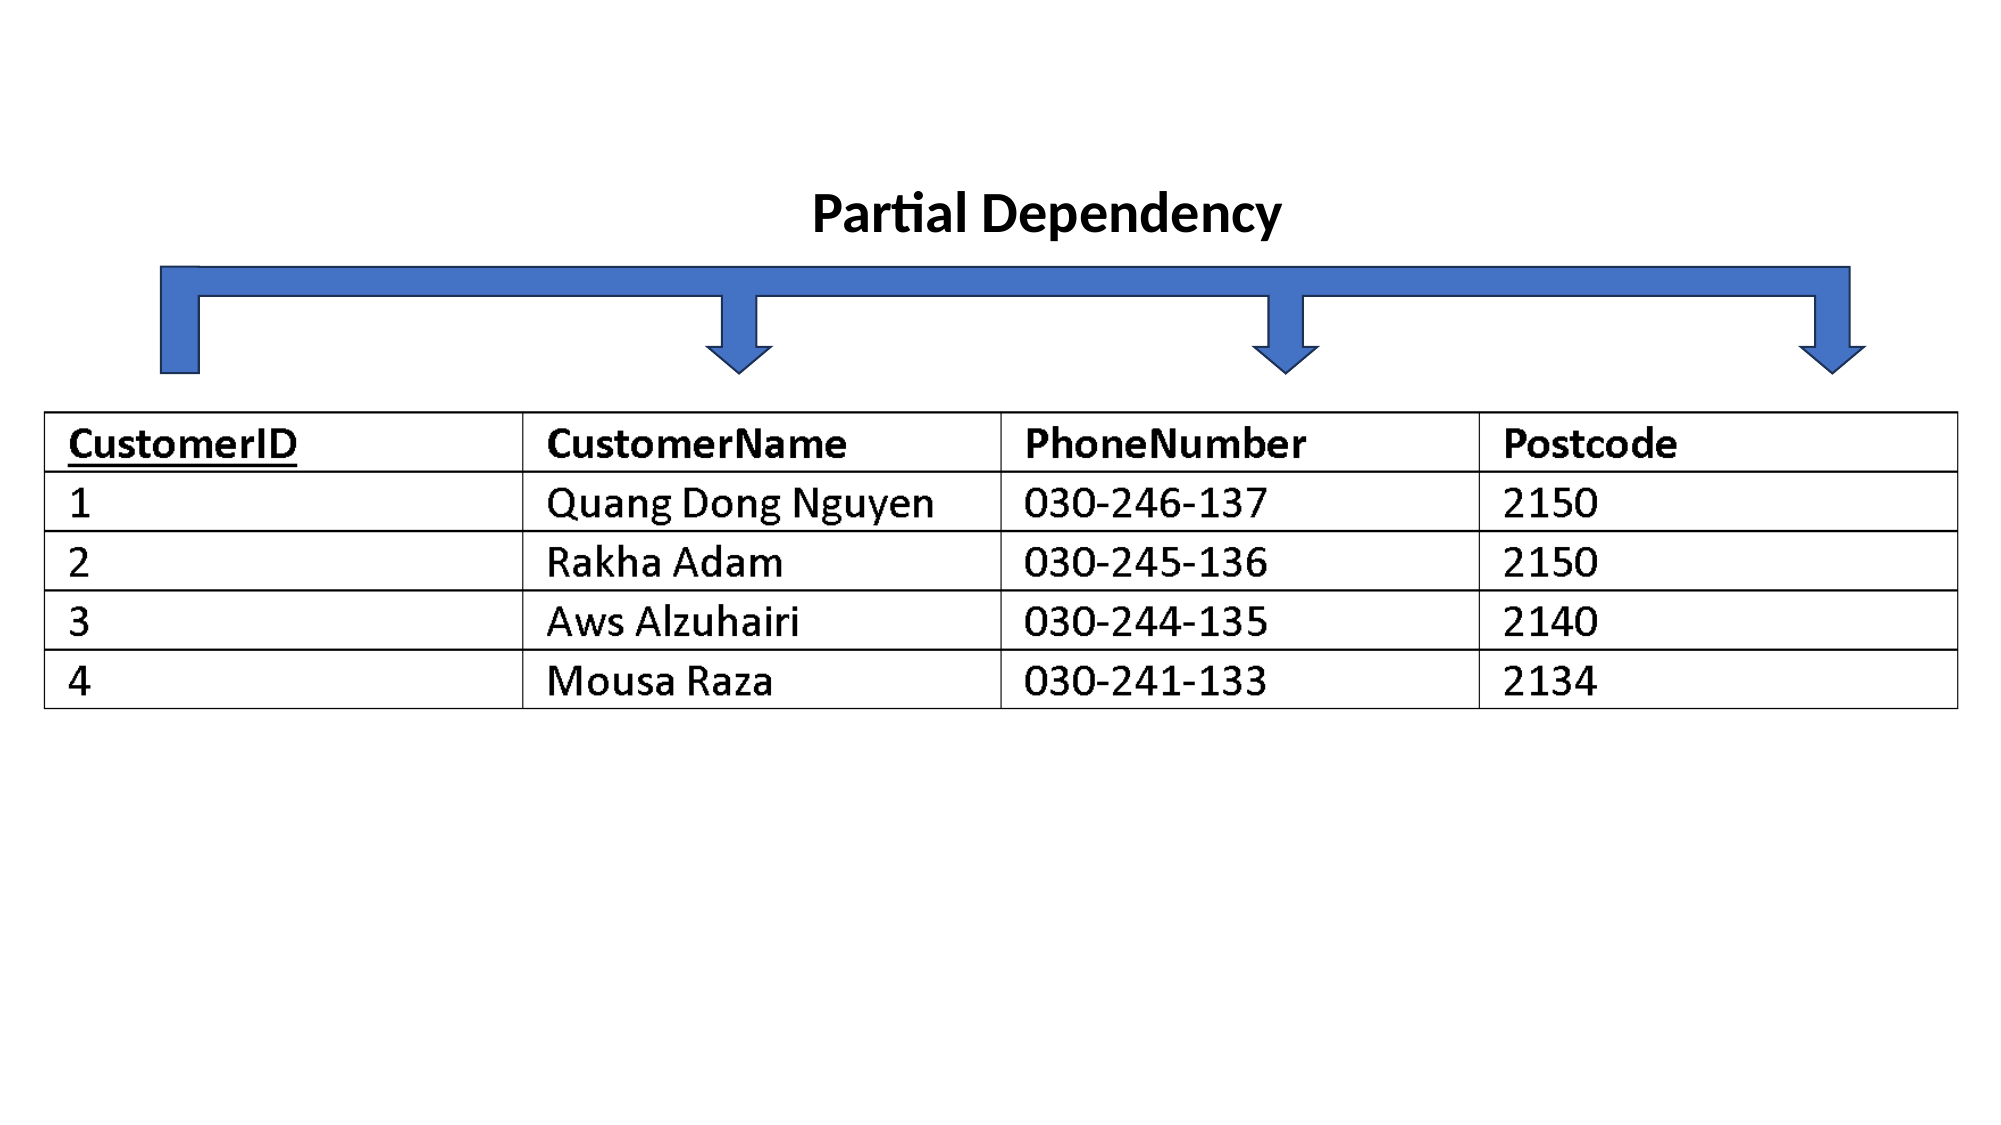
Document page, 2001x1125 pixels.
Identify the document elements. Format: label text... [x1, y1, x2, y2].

text_box [159, 265, 1867, 375]
picture [36, 409, 1964, 716]
text_box Partial Dependency [798, 166, 1299, 252]
